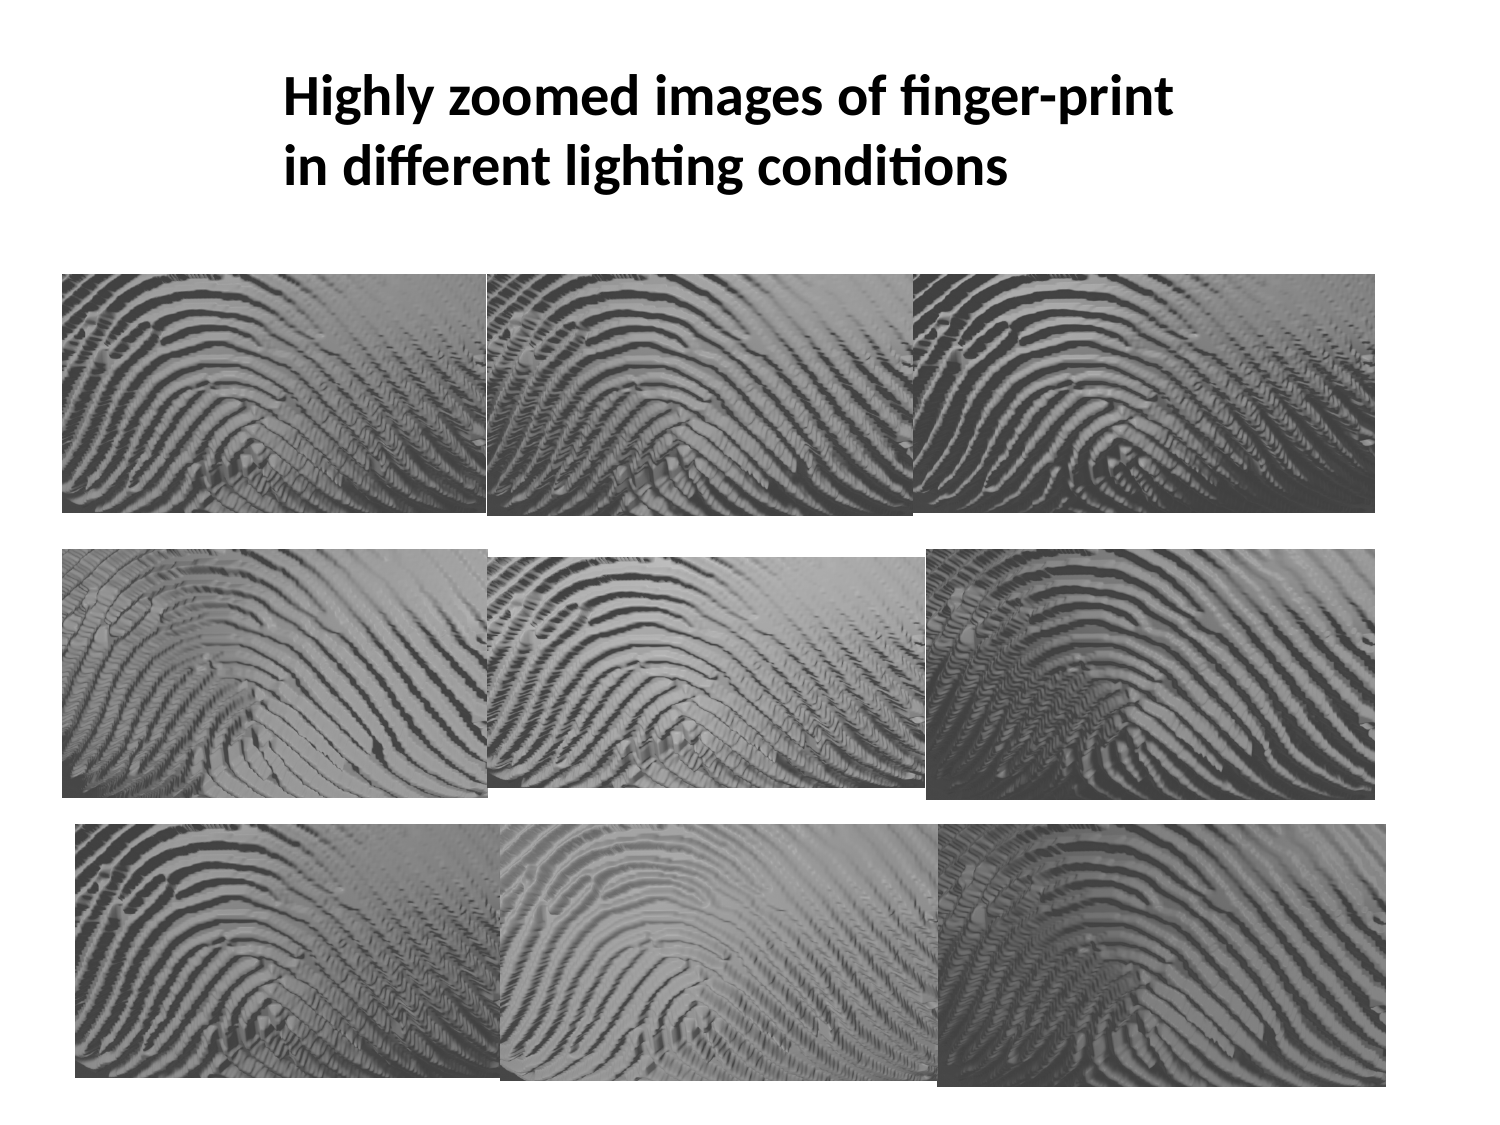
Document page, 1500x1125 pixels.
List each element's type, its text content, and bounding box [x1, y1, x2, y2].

picture [62, 549, 1376, 801]
text_box Highly zoomed images of finger-print in different lighting conditions [268, 49, 1203, 205]
picture [74, 824, 1386, 1087]
picture [487, 274, 1376, 516]
picture [62, 274, 486, 513]
